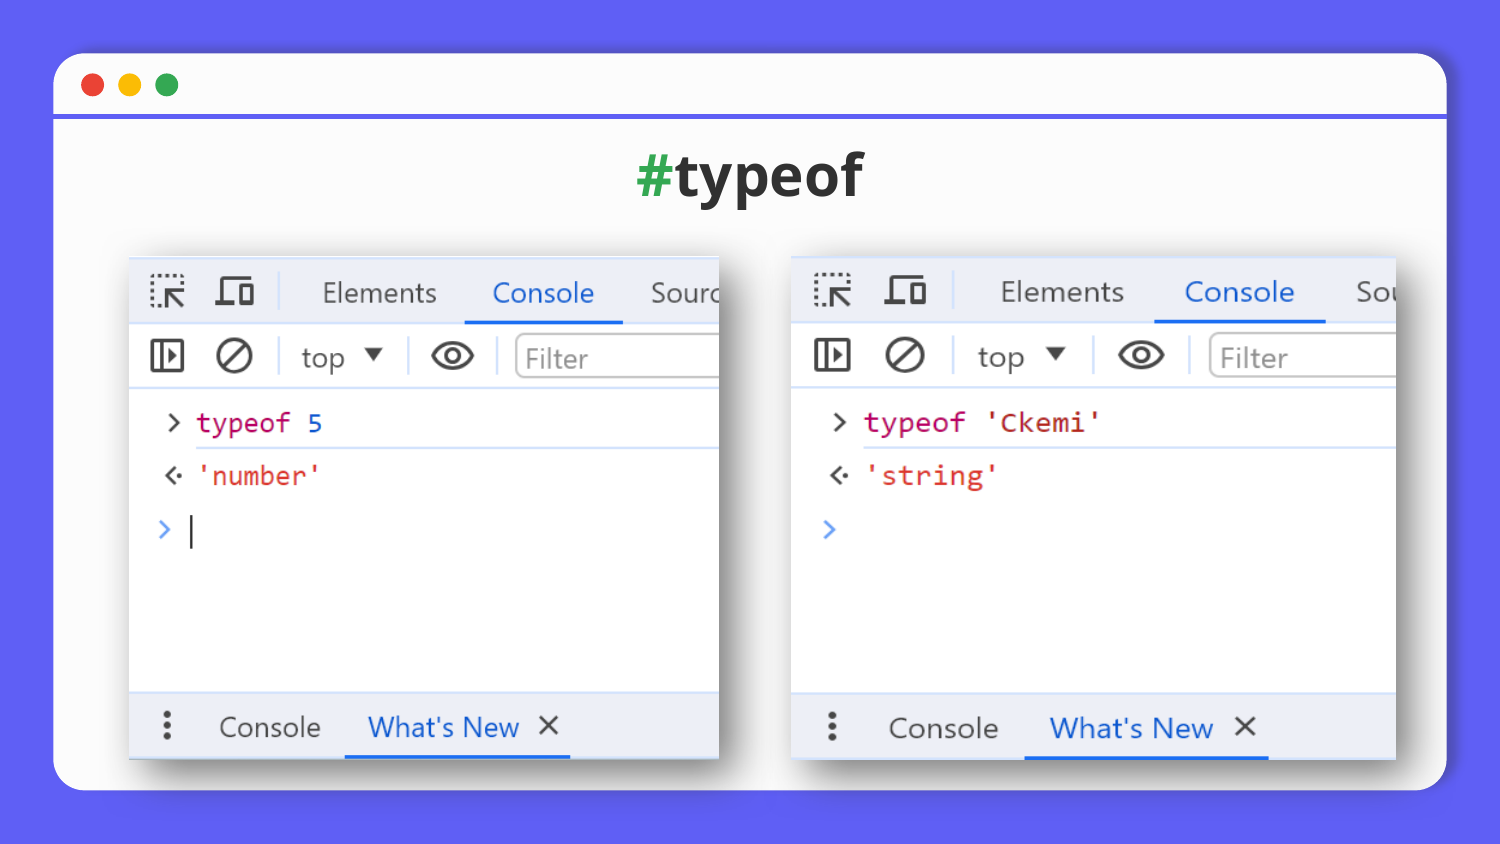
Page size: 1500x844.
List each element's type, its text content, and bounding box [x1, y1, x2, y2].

picture [129, 256, 720, 760]
picture [791, 256, 1396, 760]
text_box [80, 73, 179, 97]
title #typeof [116, 136, 1383, 234]
